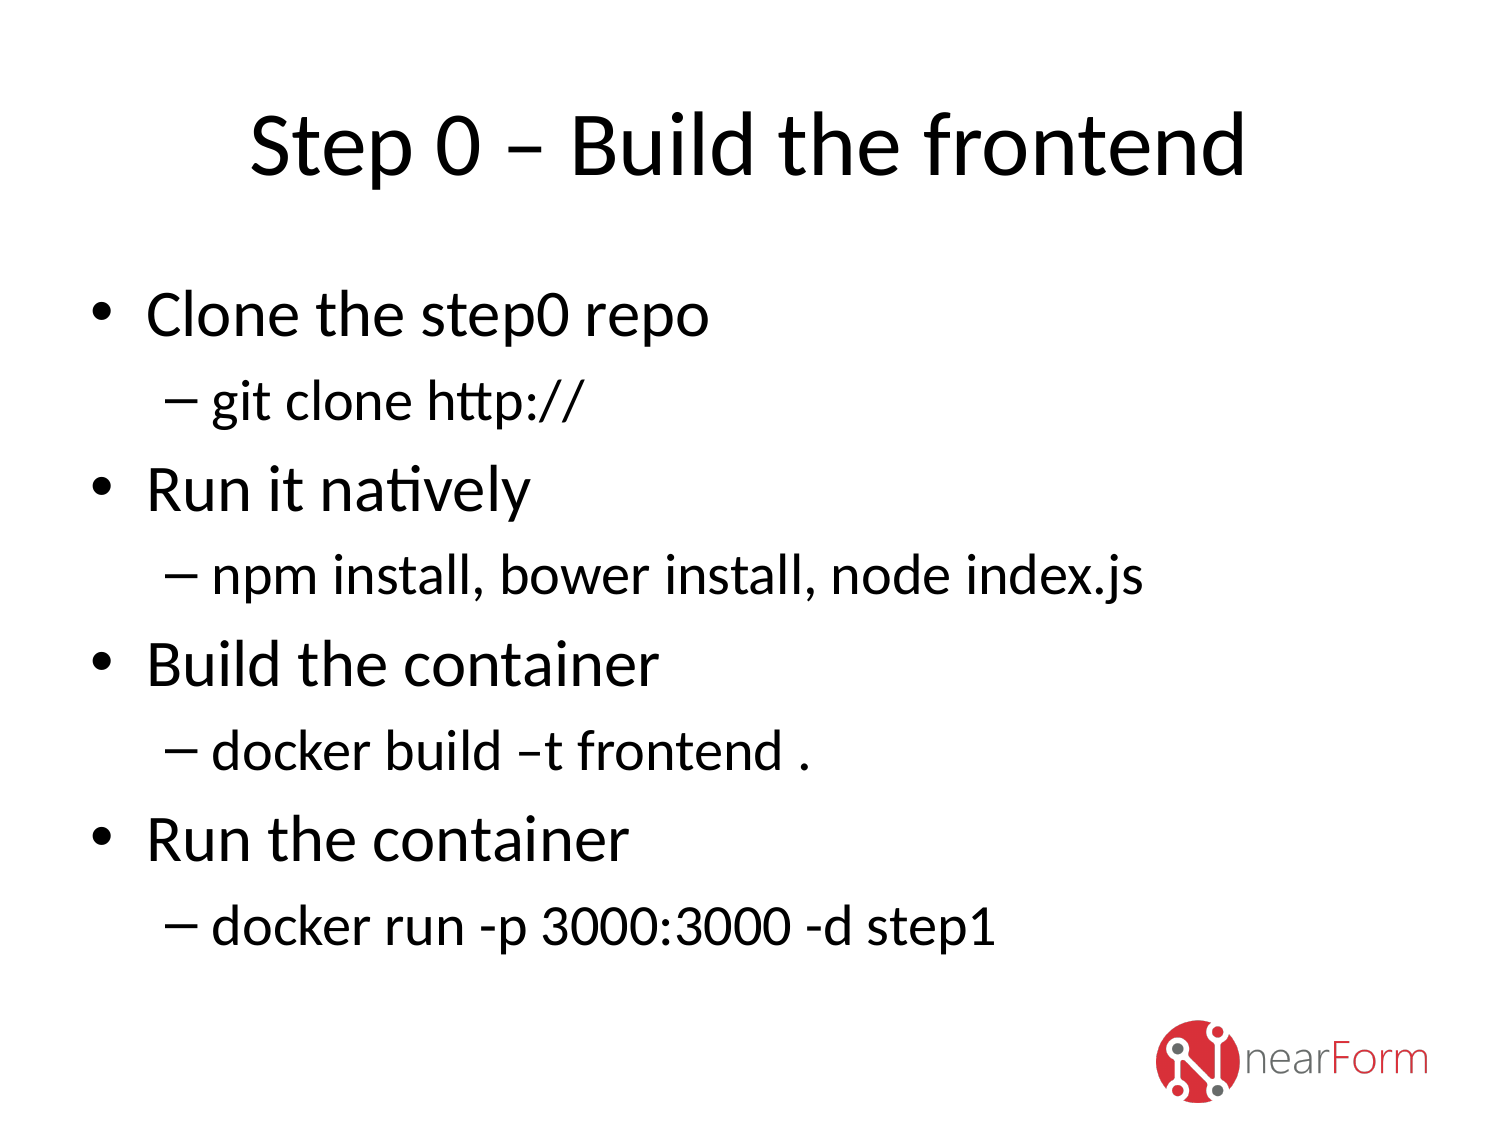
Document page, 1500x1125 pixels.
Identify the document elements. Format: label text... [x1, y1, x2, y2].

list Clone the step0 repo git clone http:// Run it natively npm install, bower install, node index.js Build the container docker build –t frontend . Run the container docker run -p 3000:3000 -d step1 [75, 262, 1425, 1005]
title Step 0 – Build the frontend [75, 45, 1425, 233]
picture [1156, 1020, 1427, 1103]
